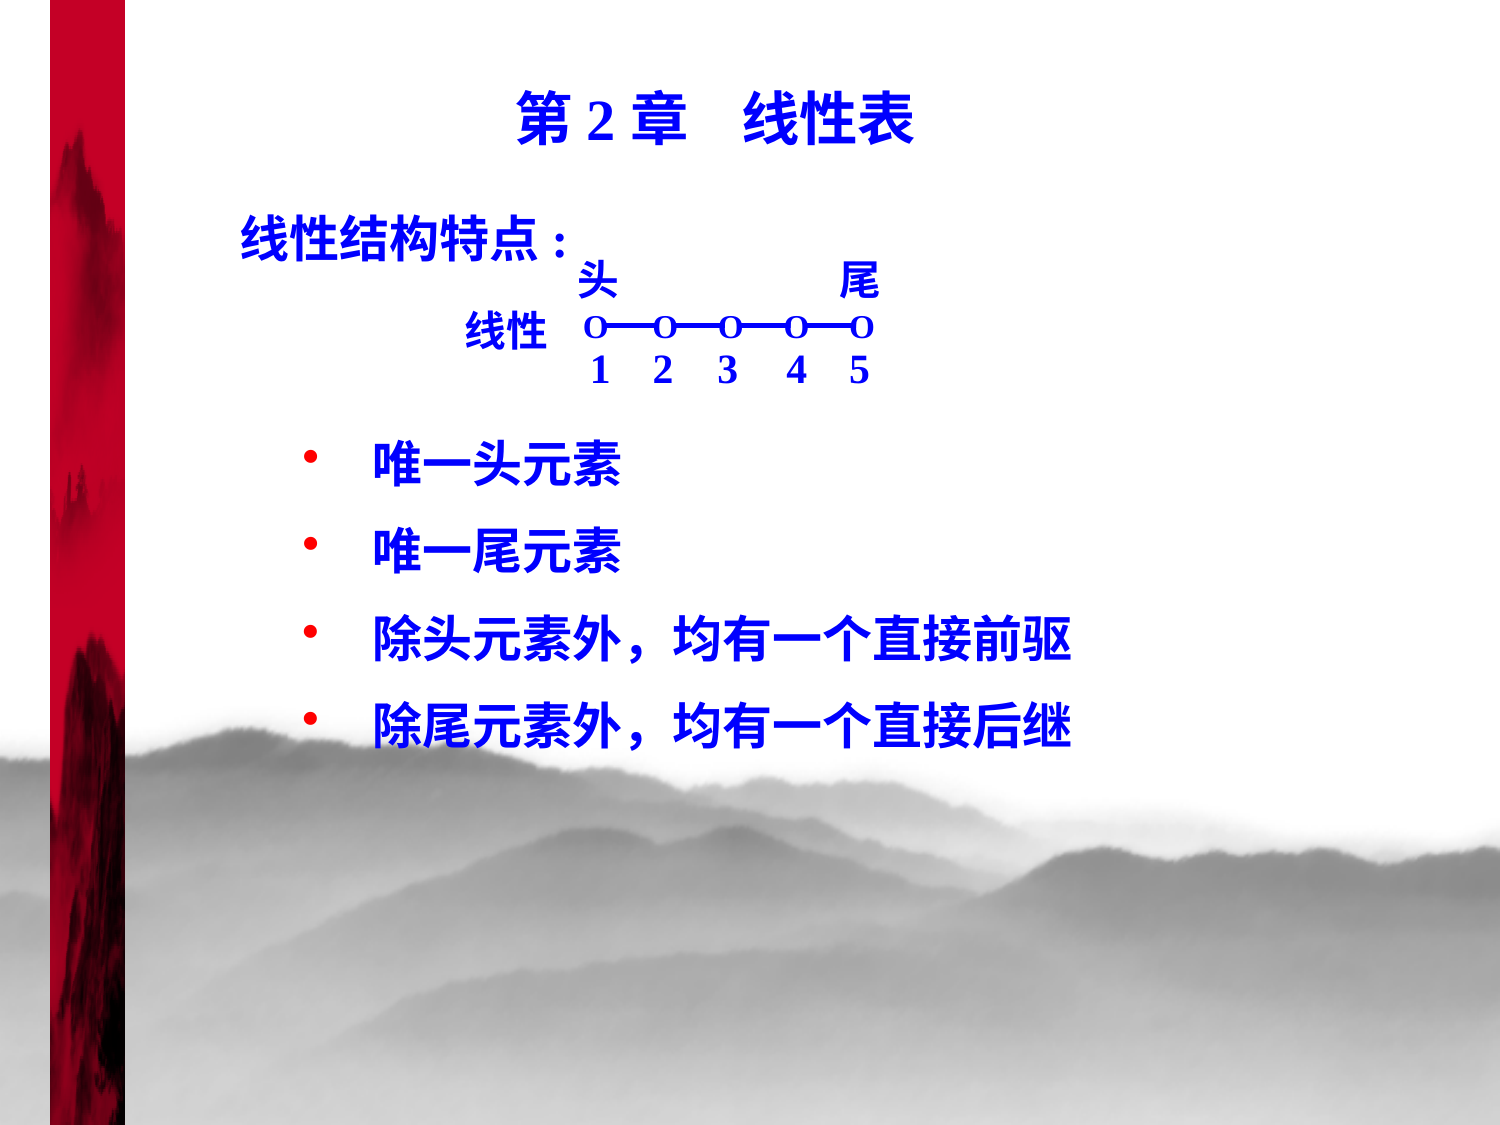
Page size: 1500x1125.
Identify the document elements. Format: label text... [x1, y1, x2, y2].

text_box 除头元素外，均有一个直接前驱 [287, 599, 1250, 675]
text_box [224, 199, 1138, 401]
text_box 除尾元素外，均有一个直接后继 [287, 687, 1250, 763]
text_box 唯一头元素 [287, 424, 1063, 500]
picture [0, 0, 1500, 1125]
text_box 唯一尾元素 [287, 512, 1063, 588]
text_box 第2章 线性表 [499, 75, 1263, 160]
